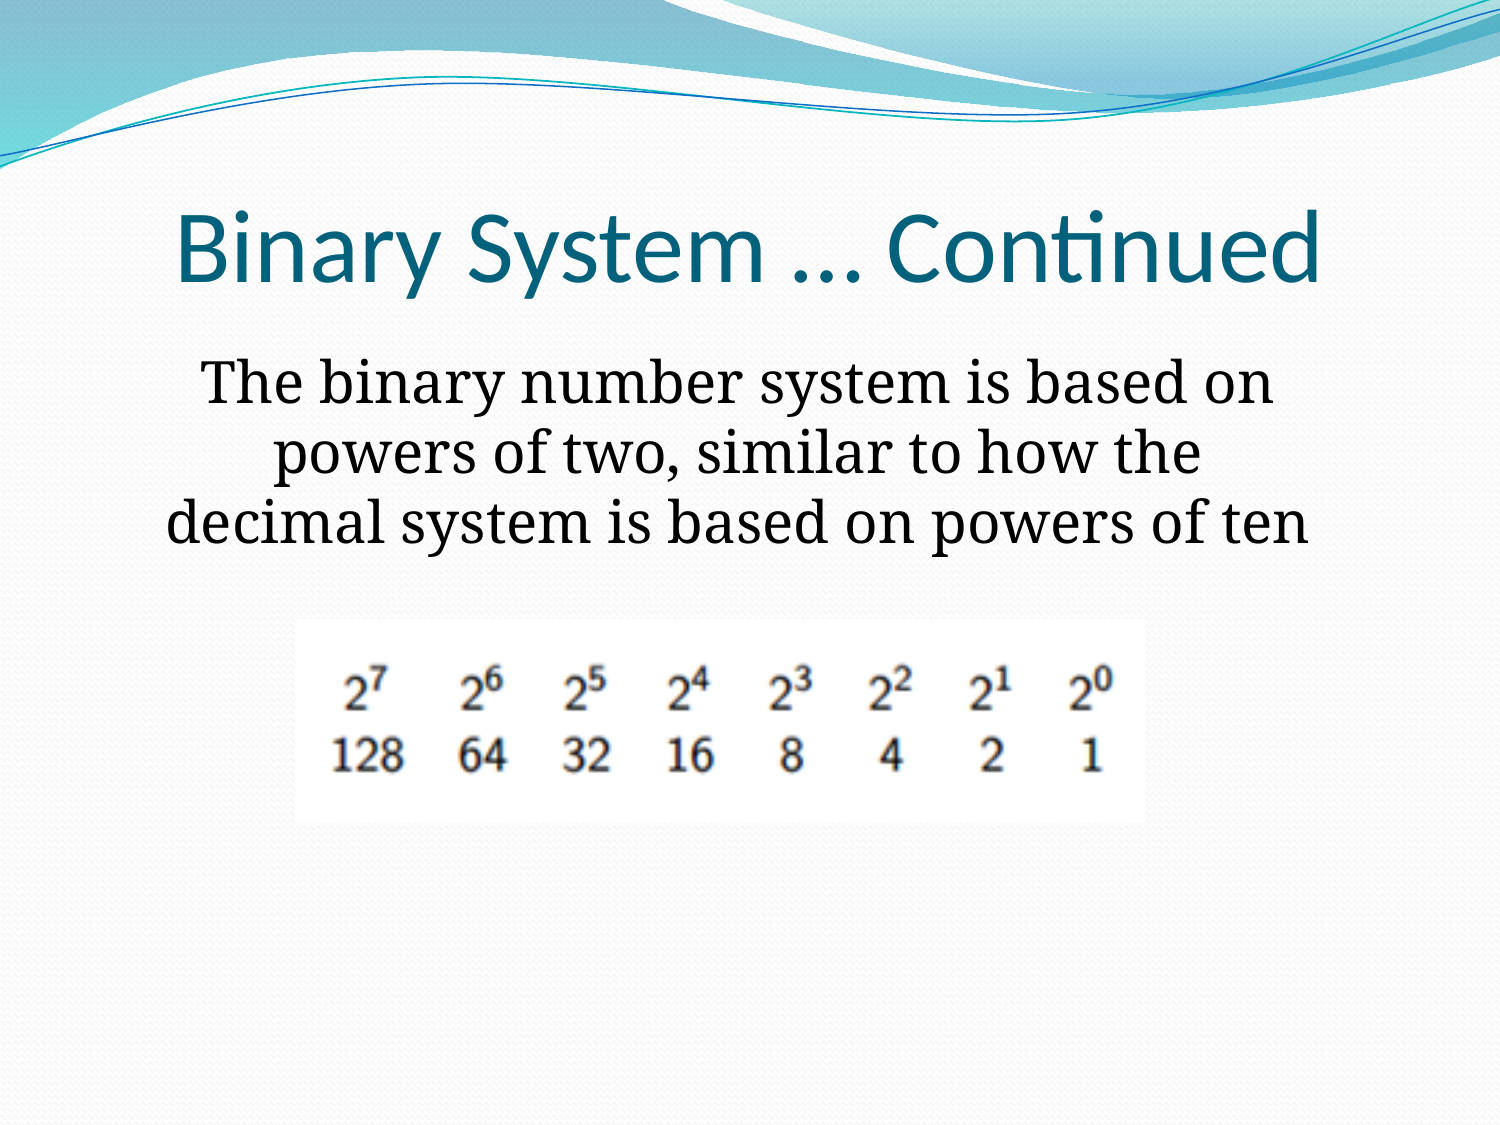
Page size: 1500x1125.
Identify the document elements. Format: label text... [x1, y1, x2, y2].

picture [295, 619, 1146, 823]
list The binary number system is based on powers of two, similar to how the decimal system is based on powers of ten [147, 338, 1329, 598]
title Binary System … Continued [75, 115, 1425, 304]
